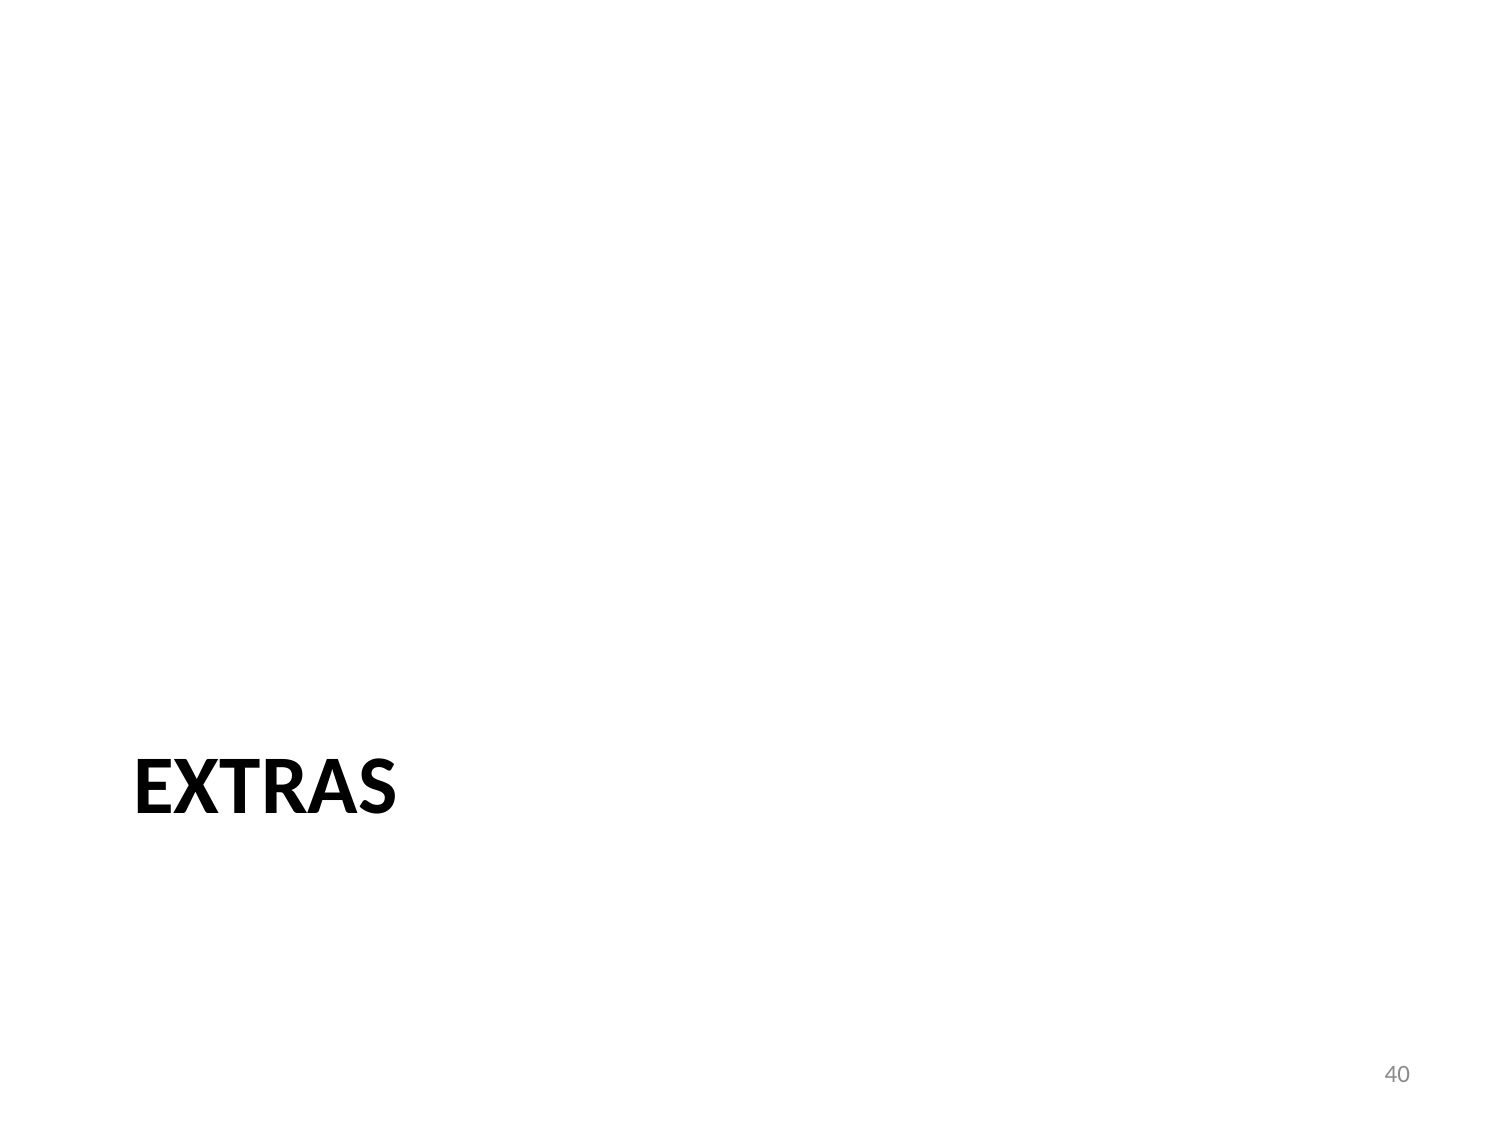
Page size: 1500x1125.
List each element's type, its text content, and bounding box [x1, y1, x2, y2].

slide_number 40 [1074, 1042, 1425, 1103]
title Extras [118, 722, 1394, 947]
